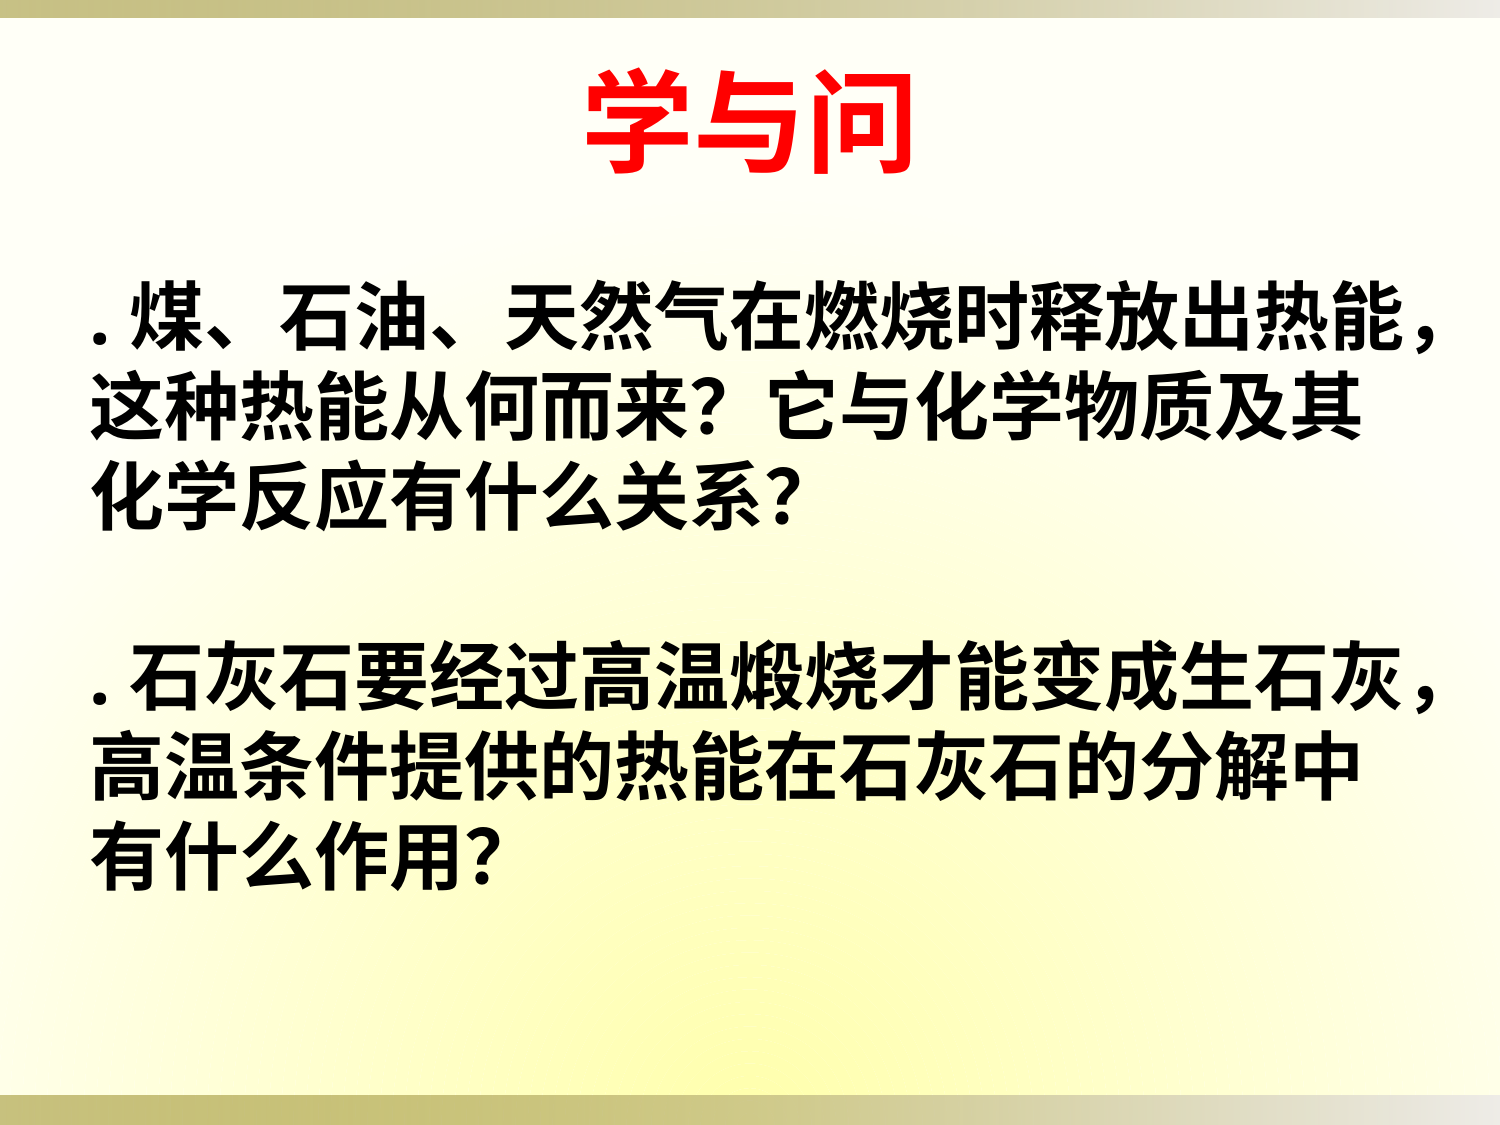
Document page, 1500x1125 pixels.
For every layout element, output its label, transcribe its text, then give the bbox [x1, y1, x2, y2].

text_box .煤、石油、天然气在燃烧时释放出热能，这种热能从何而来？它与化学物质及其化学反应有什么关系？ .石灰石要经过高温煅烧才能变成生石灰，高温条件提供的热能在石灰石的分解中有什么作用？ [74, 262, 1425, 1005]
text_box 学与问 [74, 45, 1425, 233]
